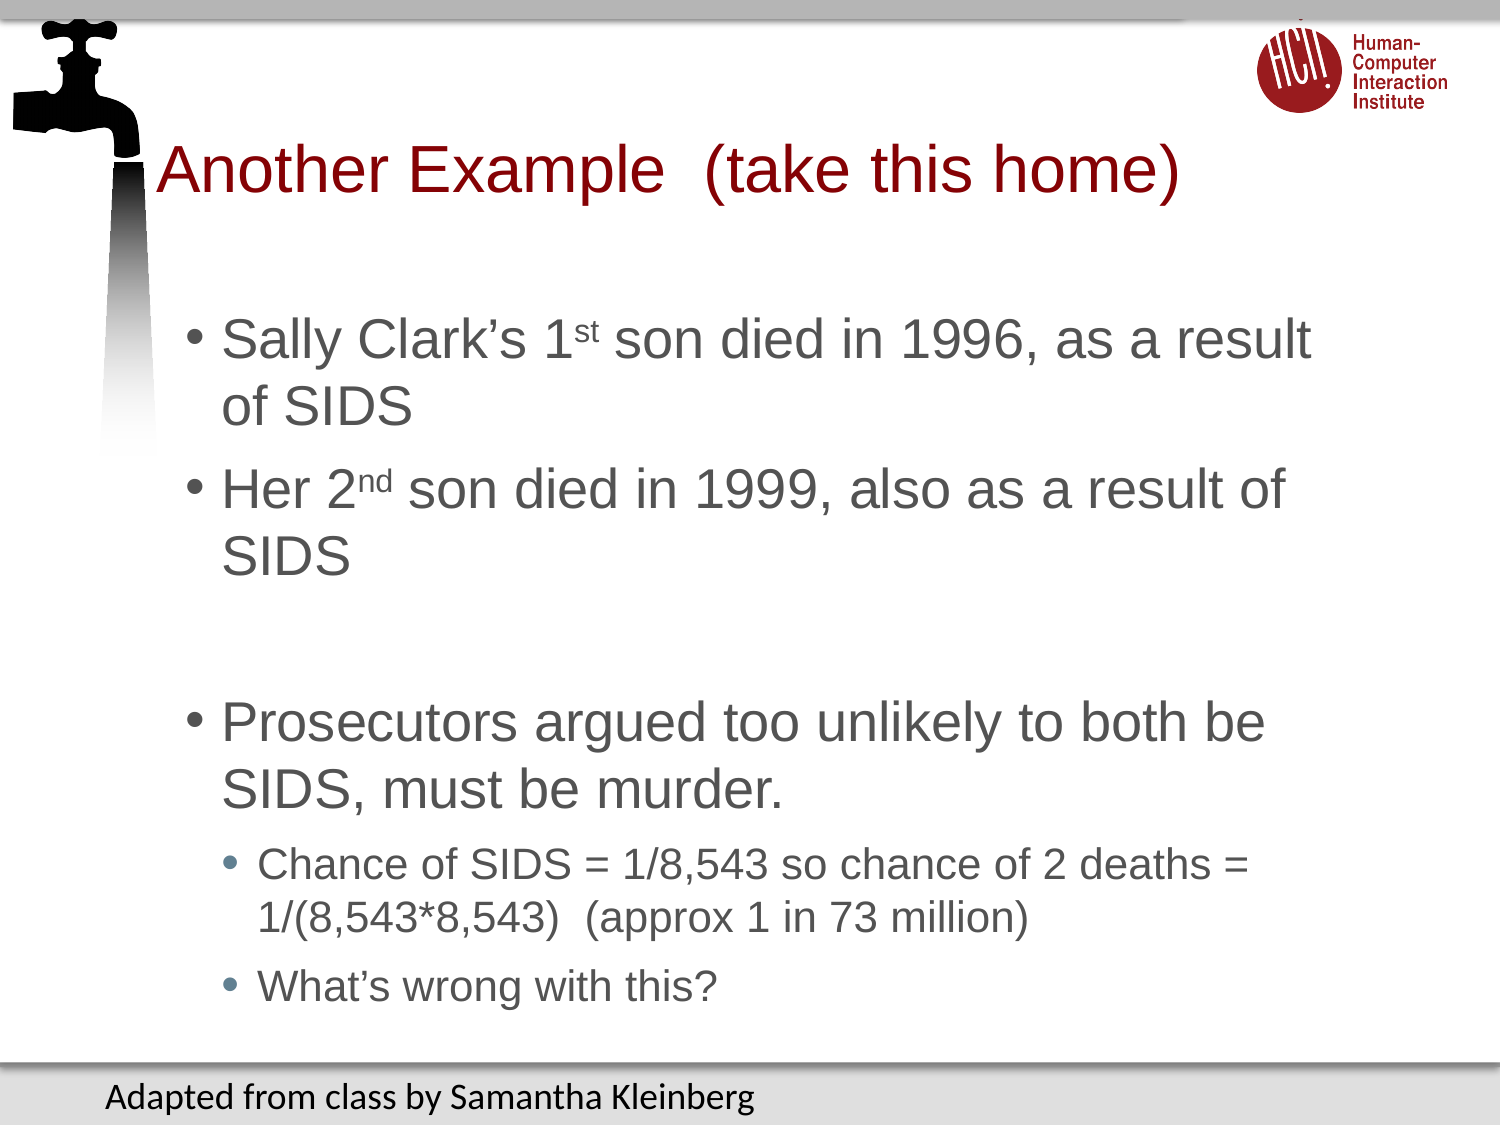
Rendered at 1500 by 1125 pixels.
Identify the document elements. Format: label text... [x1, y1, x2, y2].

picture [13, 20, 140, 158]
picture [1257, 20, 1447, 113]
title Another Example (take this home) [156, 50, 1187, 214]
list Sally Clark’s 1st son died in 1996, as a result of SIDS Her 2nd son died in 1999, also as a result of SIDS Prosecutors argued too unlikely to both be SIDS, must be murder. Chance of SIDS = 1/8,543 so chance of 2 deaths = 1/(8,543*8,543) (approx 1 in 73 million) What’s wrong with this? [185, 303, 1342, 1022]
text_box Adapted from class by Samantha Kleinberg [90, 1064, 771, 1125]
